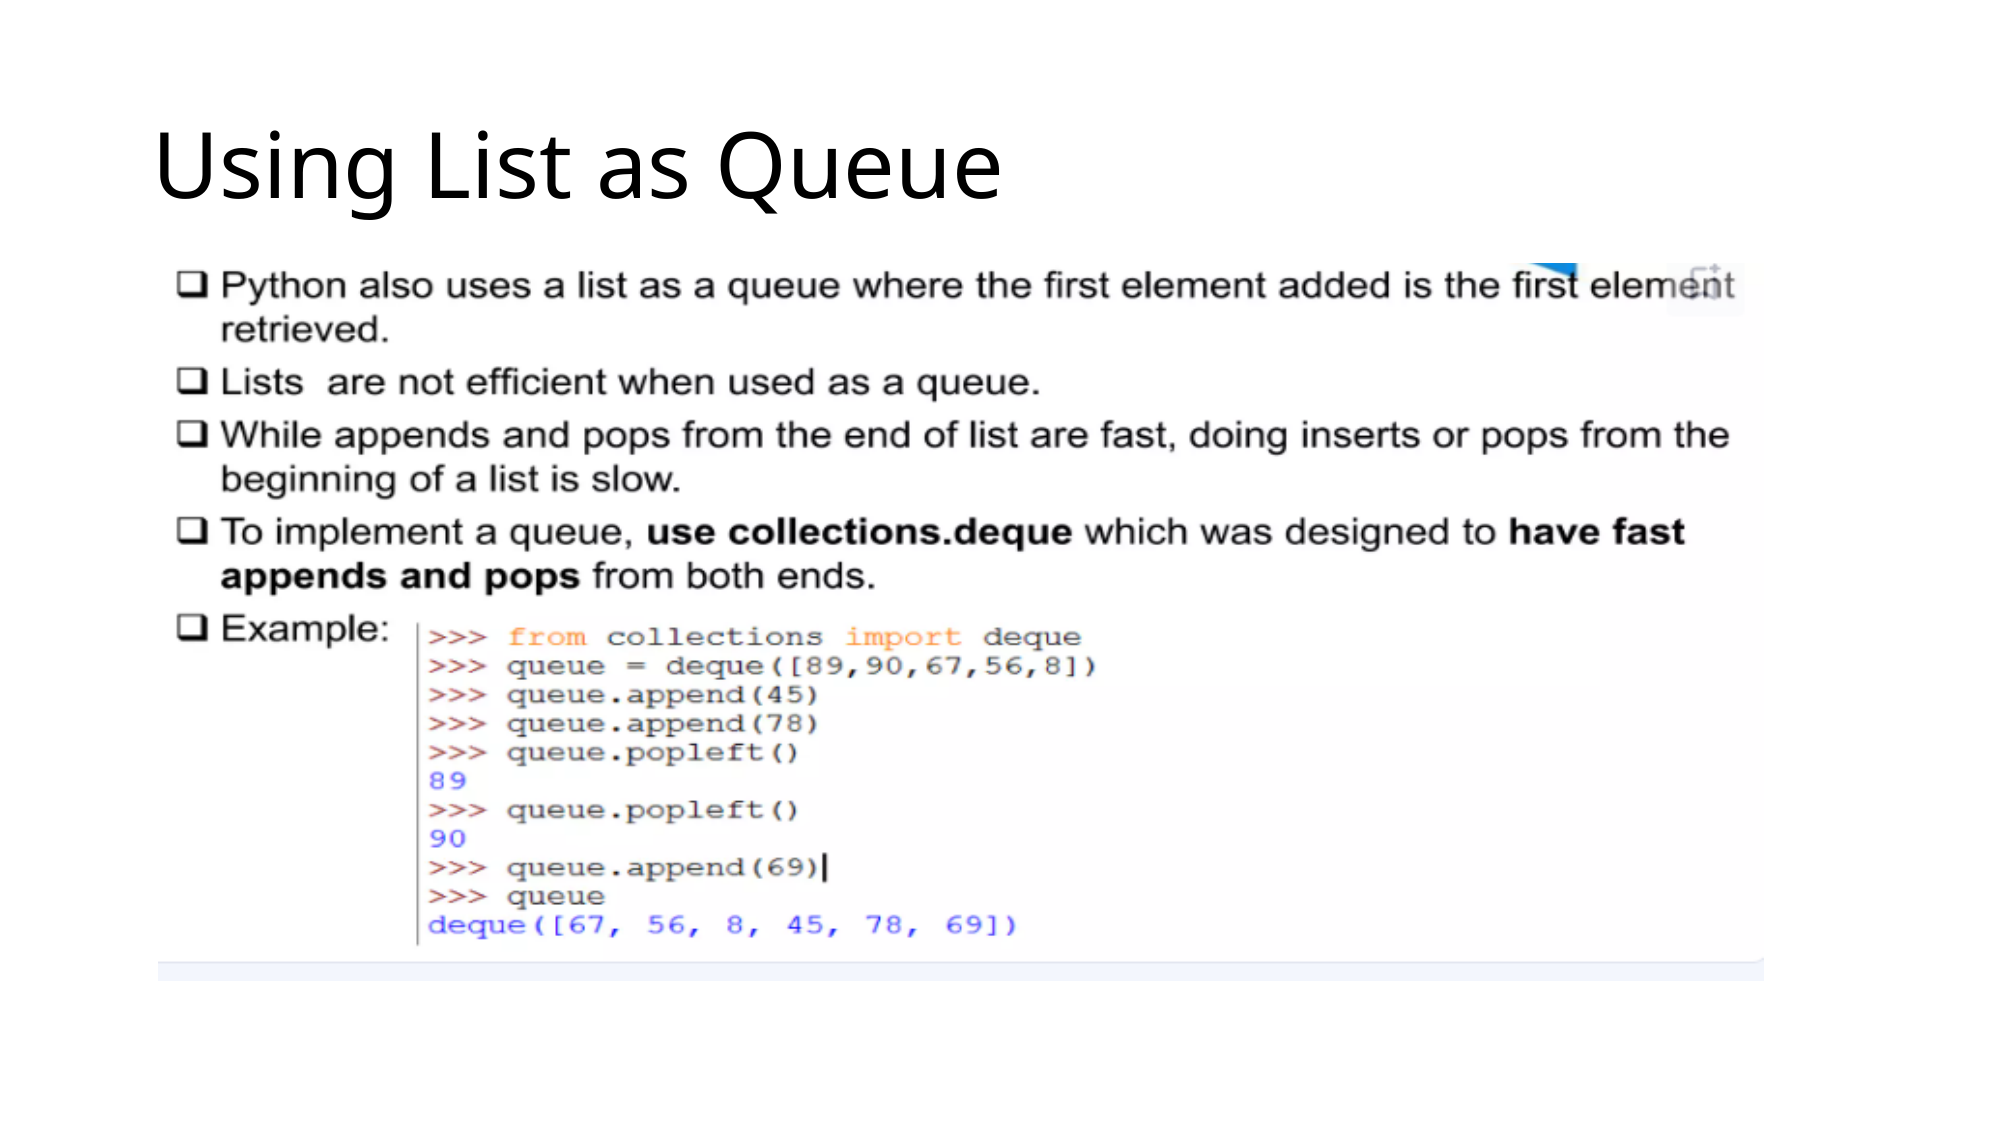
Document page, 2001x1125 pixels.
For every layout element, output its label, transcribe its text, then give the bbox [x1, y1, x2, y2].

title Using List as Queue [137, 59, 1863, 278]
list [158, 263, 1764, 981]
